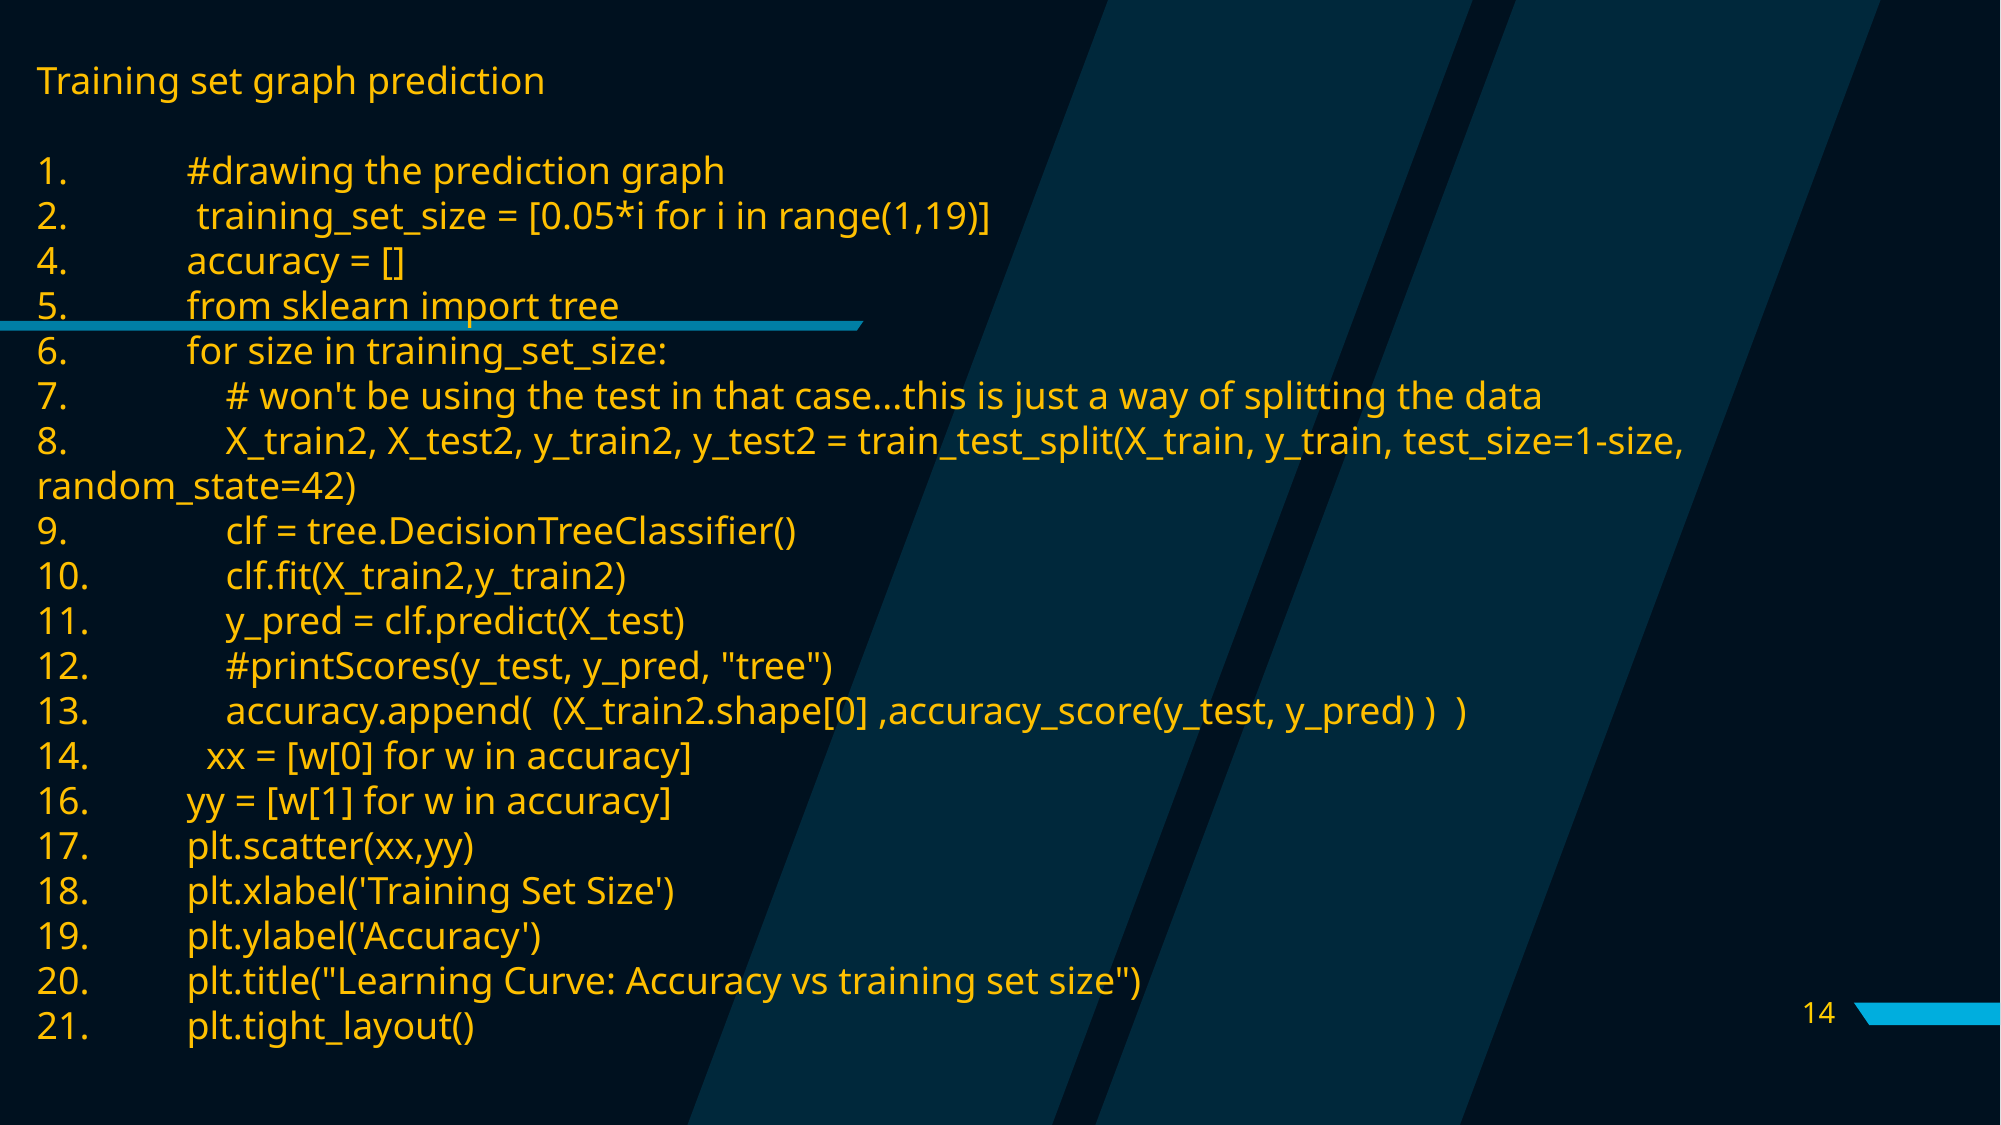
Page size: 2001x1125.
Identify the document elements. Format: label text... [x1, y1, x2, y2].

text_box Training set graph prediction 1. #drawing the prediction graph 2. training_set_size = [0.05*i for i in range(1,19)] 4. accuracy = [] 5. from sklearn import tree 6. for size in training_set_size: 7. # won't be using the test in that case...this is just a way of splitting the data 8. X_train2, X_test2, y_train2, y_test2 = train_test_split(X_train, y_train, test_size=1-size, random_state=42) 9. clf = tree.DecisionTreeClassifier() 10. clf.fit(X_train2,y_train2) 11. y_pred = clf.predict(X_test) 12. #printScores(y_test, y_pred, "tree") 13. accuracy.append( (X_train2.shape[0] ,accuracy_score(y_test, y_pred) ) ) 14. xx = [w[0] for w in accuracy] 16. yy = [w[1] for w in accuracy] 17. plt.scatter(xx,yy) 18. plt.xlabel('Training Set Size') 19. plt.ylabel('Accuracy') 20. plt.title("Learning Curve: Accuracy vs training set size") 21. plt.tight_layout() [21, 49, 1891, 1100]
